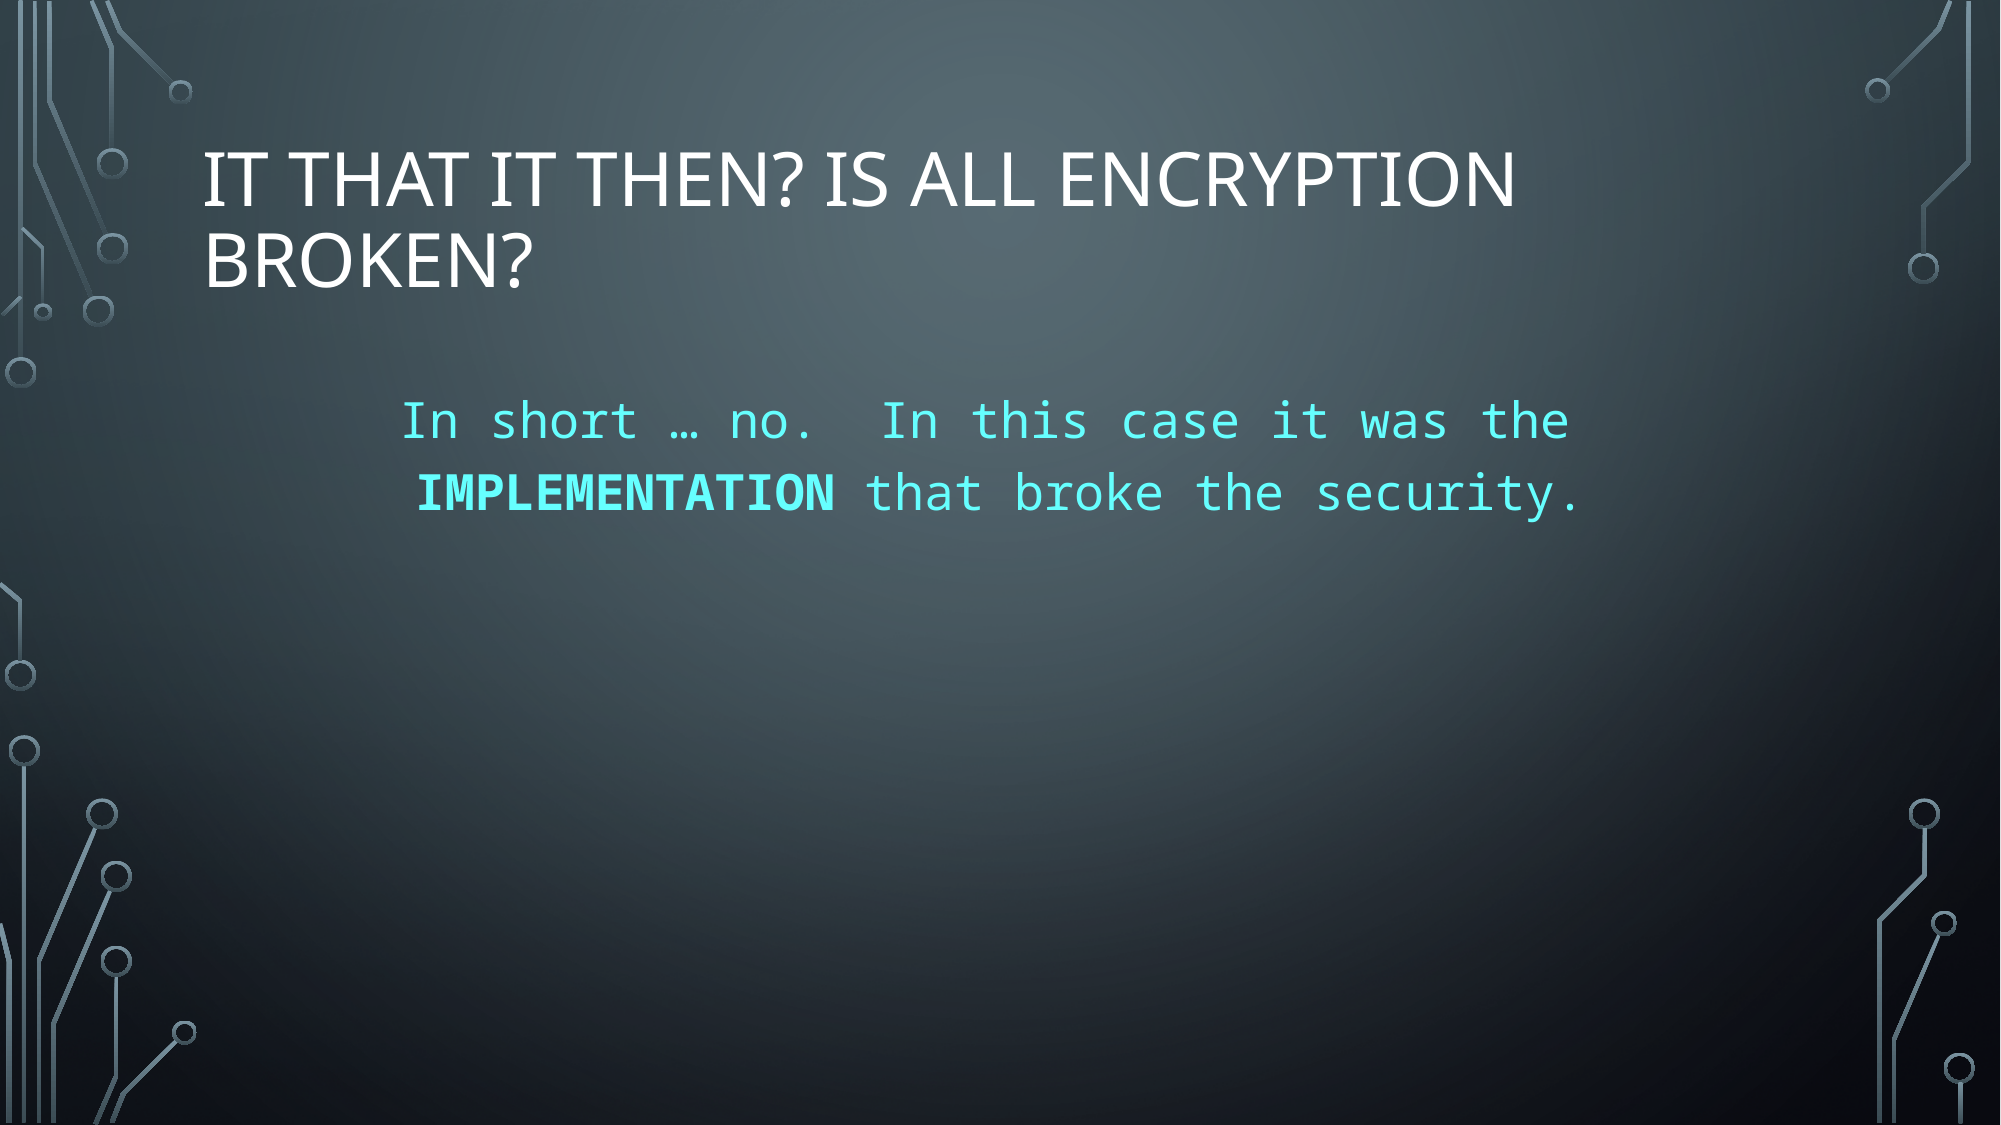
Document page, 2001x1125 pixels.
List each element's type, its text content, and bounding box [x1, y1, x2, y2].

title It that it then? Is all encryption broken? [187, 101, 1813, 344]
list In short … no. In this case it was the IMPLEMENTATION that broke the security. [187, 369, 1813, 950]
